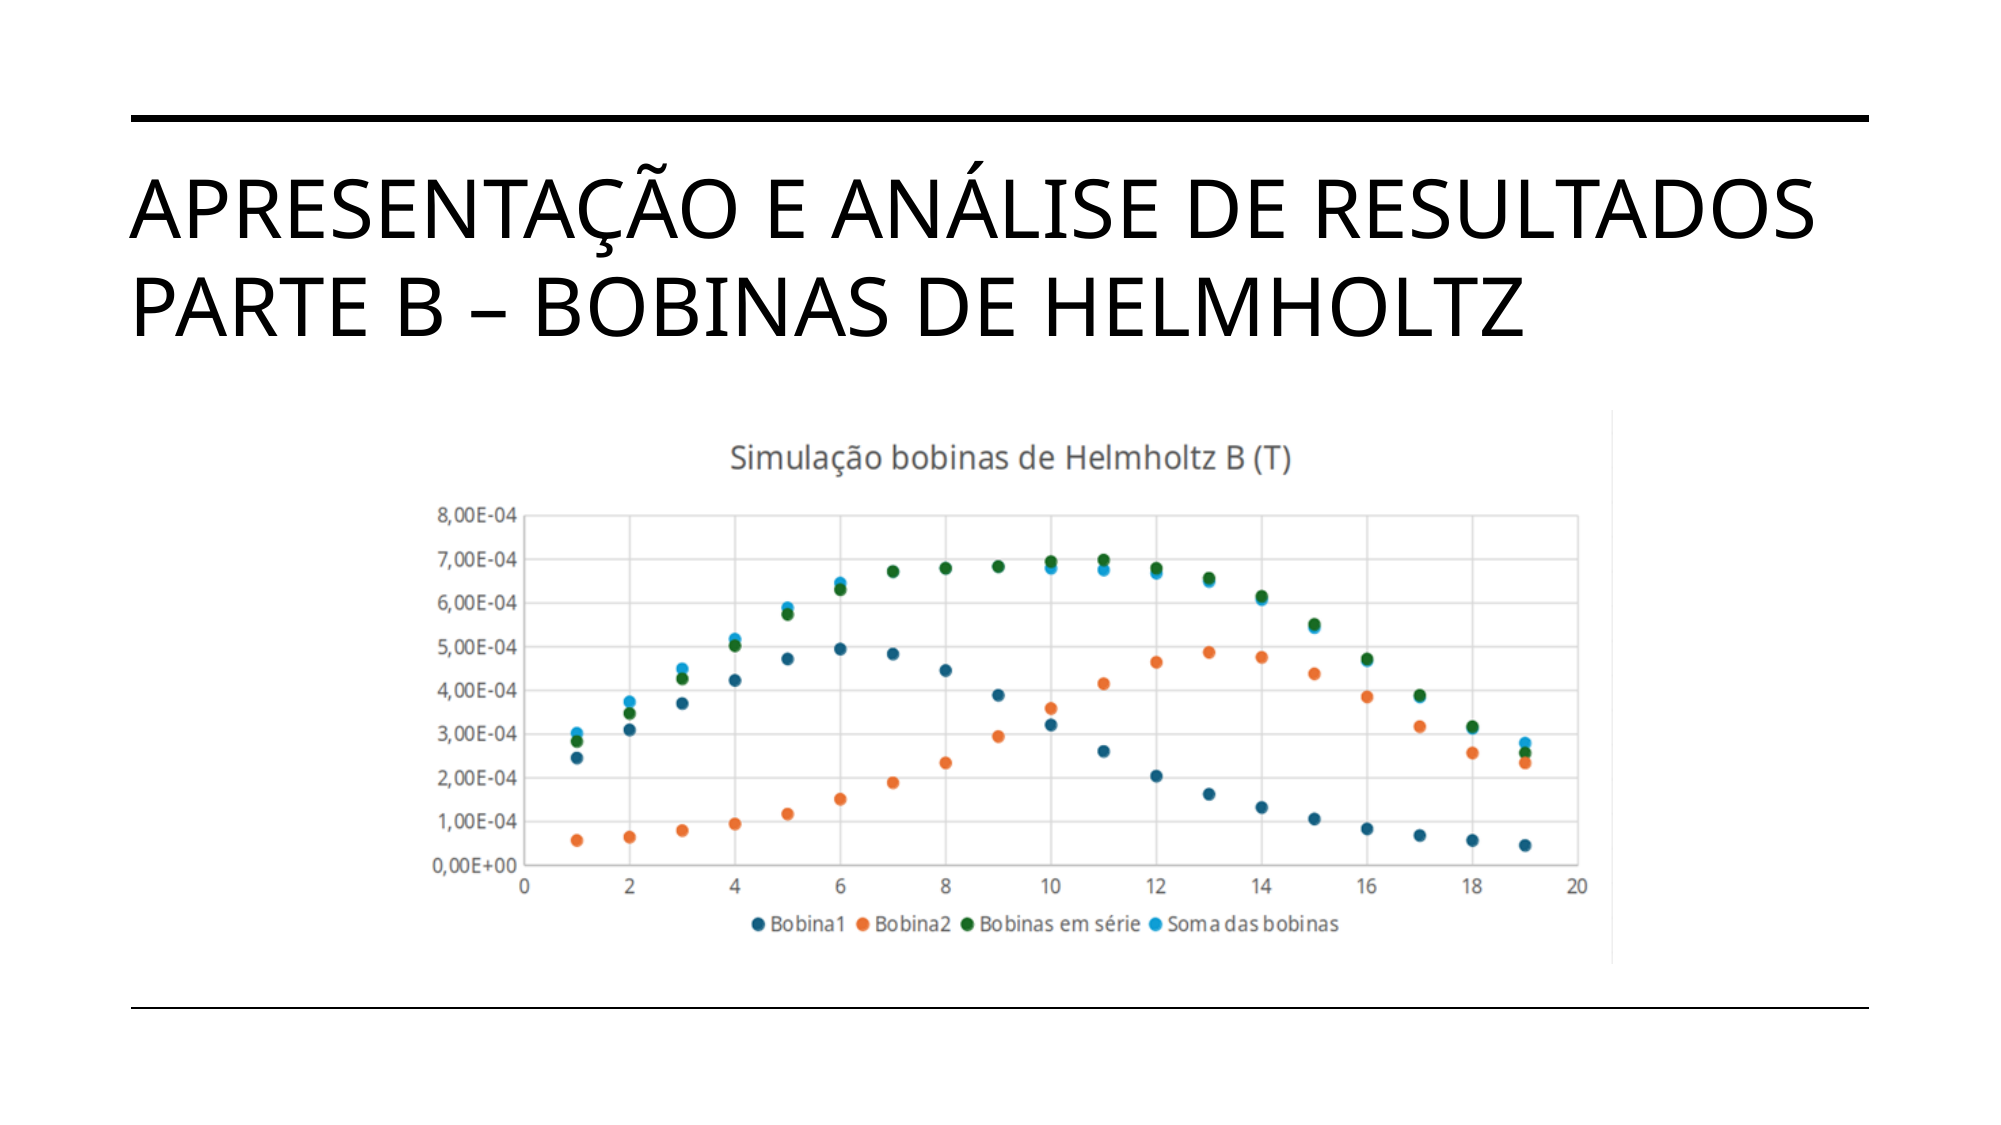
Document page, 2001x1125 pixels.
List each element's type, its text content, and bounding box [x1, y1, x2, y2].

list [411, 410, 1613, 964]
title Apresentação e análise de resultados Parte B – Bobinas de Helmholtz [114, 149, 1869, 365]
